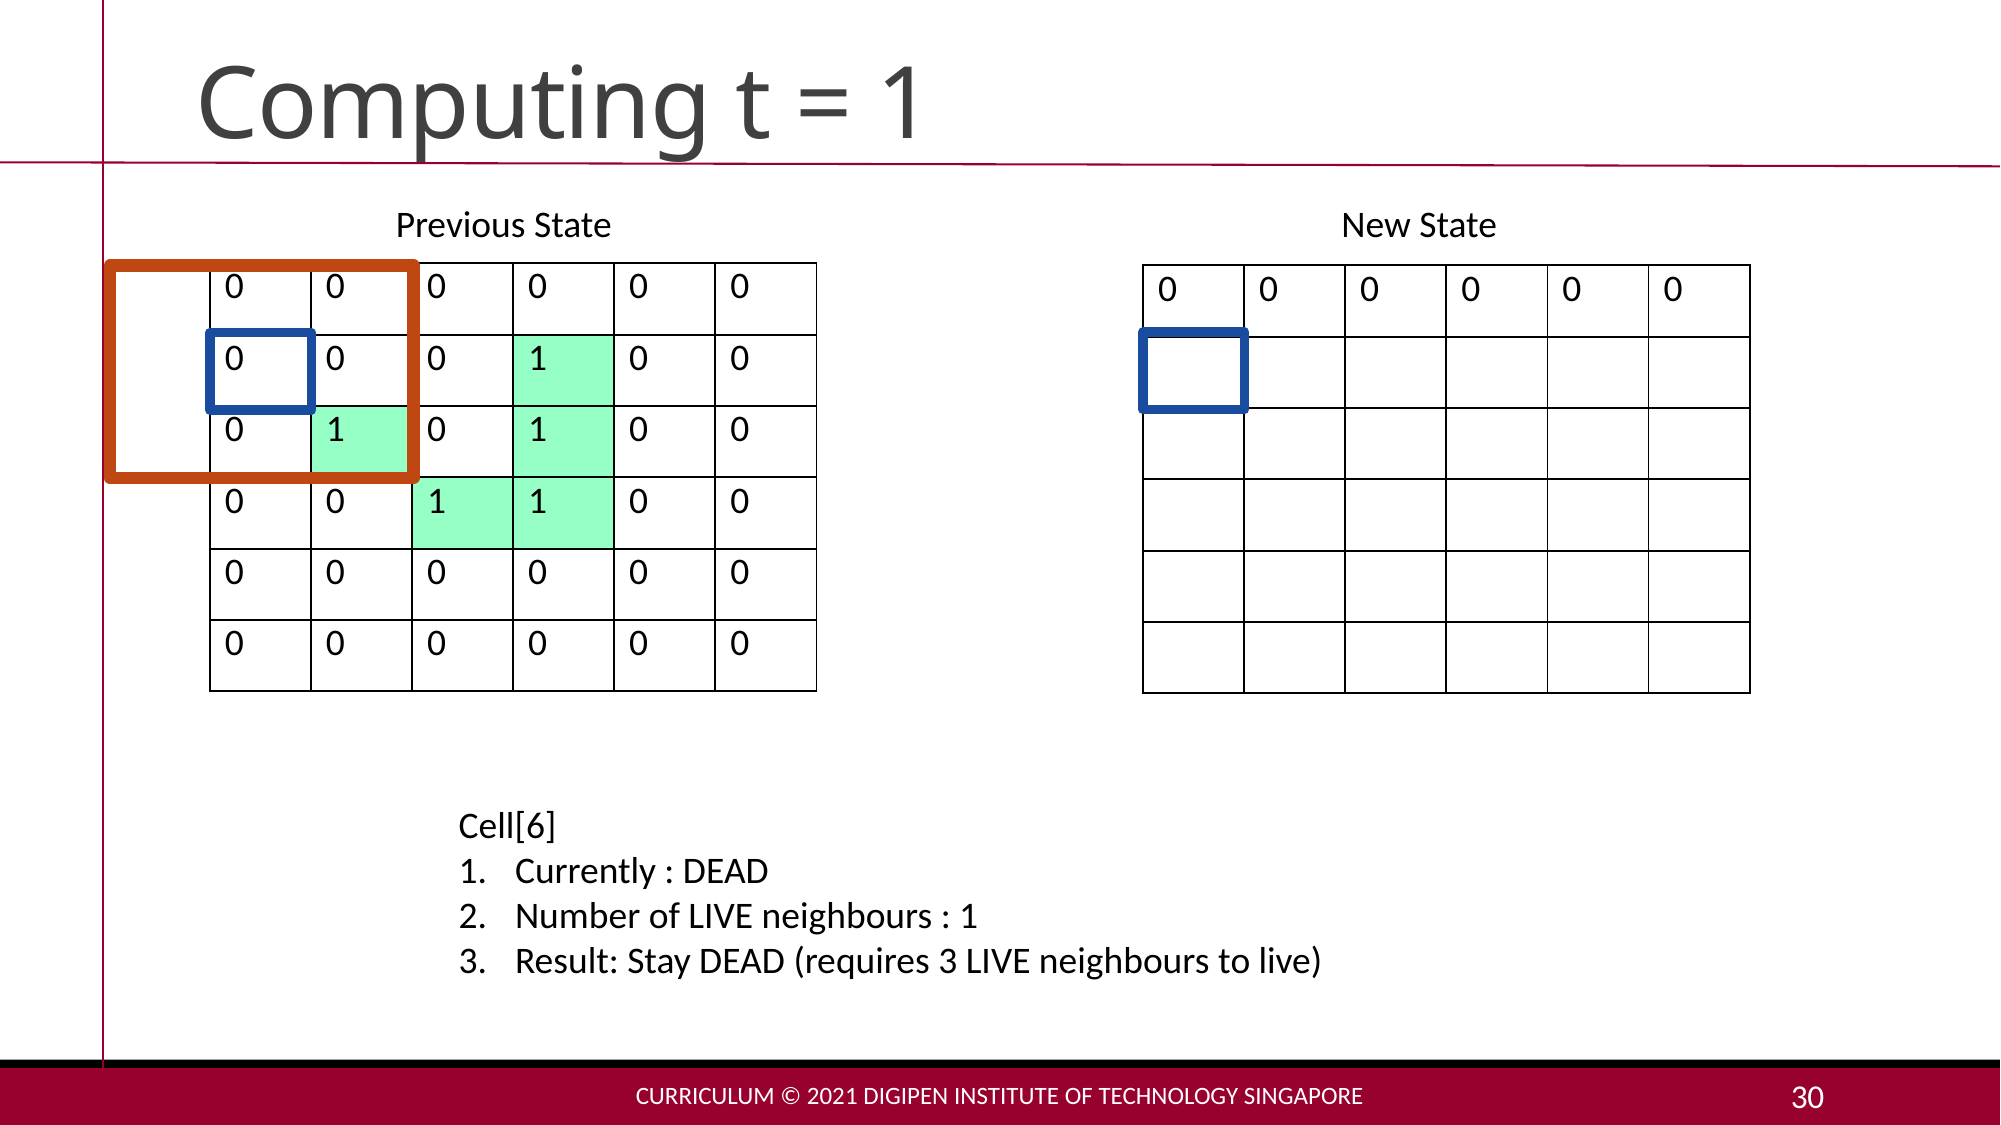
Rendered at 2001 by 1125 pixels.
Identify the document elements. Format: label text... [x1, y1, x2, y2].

table_cell 0 [312, 550, 411, 619]
table_header 0 [1548, 266, 1648, 336]
table_cell [1245, 480, 1344, 550]
table_cell [1548, 623, 1648, 692]
table_cell [1144, 552, 1243, 621]
table_cell [1245, 338, 1344, 407]
table_cell [1548, 409, 1648, 478]
table_cell [1447, 623, 1547, 692]
table_cell [1144, 410, 1243, 478]
table_cell 1 [514, 478, 613, 548]
table_cell 0 [414, 336, 512, 405]
table_header 0 [413, 264, 512, 334]
table_cell [1548, 552, 1648, 621]
table_header 0 [615, 264, 714, 334]
table_cell 1 [514, 336, 613, 405]
table_cell 0 [716, 407, 816, 476]
text_box Cell[6] Currently : DEAD Number of LIVE neighbours : 1 Result: Stay DEAD (requires 3 LIVE neighbours to live) [443, 793, 1459, 989]
table_cell [1649, 552, 1749, 621]
table_cell [1447, 409, 1547, 478]
table_cell [1649, 338, 1749, 407]
table_cell 0 [312, 621, 411, 690]
table_cell 0 [716, 550, 816, 619]
table_header 0 [1144, 266, 1243, 332]
table_header 0 [1245, 266, 1344, 336]
slide_number 30 [1624, 1064, 1840, 1125]
table_cell 1 [514, 407, 613, 476]
table_cell 0 [514, 550, 613, 619]
table_cell 0 [615, 621, 714, 690]
table_cell 0 [615, 407, 714, 476]
table_cell 0 [615, 478, 714, 548]
text_box Previous State [381, 192, 646, 252]
table_cell [1144, 623, 1243, 692]
table_header 0 [1346, 266, 1445, 336]
table_cell 0 [716, 336, 816, 405]
table_cell [1346, 552, 1445, 621]
table_cell [1346, 623, 1445, 692]
table_cell [1245, 552, 1344, 621]
table_cell [1346, 409, 1445, 478]
table_cell 0 [211, 550, 310, 619]
table_cell [1447, 480, 1547, 550]
table_cell 0 [413, 621, 512, 690]
table_header 0 [514, 264, 613, 334]
table_cell [1245, 623, 1344, 692]
table_cell [1346, 338, 1445, 407]
table_cell 0 [615, 336, 714, 405]
table_cell [1649, 409, 1749, 478]
table_cell [1346, 480, 1445, 550]
table_cell 0 [514, 621, 613, 690]
table_cell 1 [413, 478, 512, 548]
table_header 0 [716, 264, 816, 334]
table_cell [1548, 338, 1648, 407]
table_cell 0 [211, 621, 310, 690]
text_box [209, 332, 312, 411]
text_box New State [1326, 192, 1591, 252]
footer Curriculum © 2021 DigiPen Institute of Technology singapore [604, 1064, 1396, 1125]
table_header 0 [1447, 266, 1547, 336]
table_cell [1548, 480, 1648, 550]
table_cell [1245, 409, 1344, 478]
table_cell 0 [716, 478, 816, 548]
table_cell [1447, 552, 1547, 621]
table_cell 0 [312, 479, 411, 548]
text_box [110, 265, 414, 479]
table_cell [1447, 338, 1547, 407]
table_cell [1649, 480, 1749, 550]
table_cell [1649, 623, 1749, 692]
table_cell [1144, 480, 1243, 550]
table_header 0 [1649, 266, 1749, 336]
table_cell 0 [414, 407, 512, 476]
table_cell 0 [211, 479, 310, 548]
table_cell 0 [413, 550, 512, 619]
title Computing t = 1 [180, 24, 1830, 167]
table_cell 0 [716, 621, 816, 690]
text_box [1143, 332, 1245, 410]
table_cell 0 [615, 550, 714, 619]
